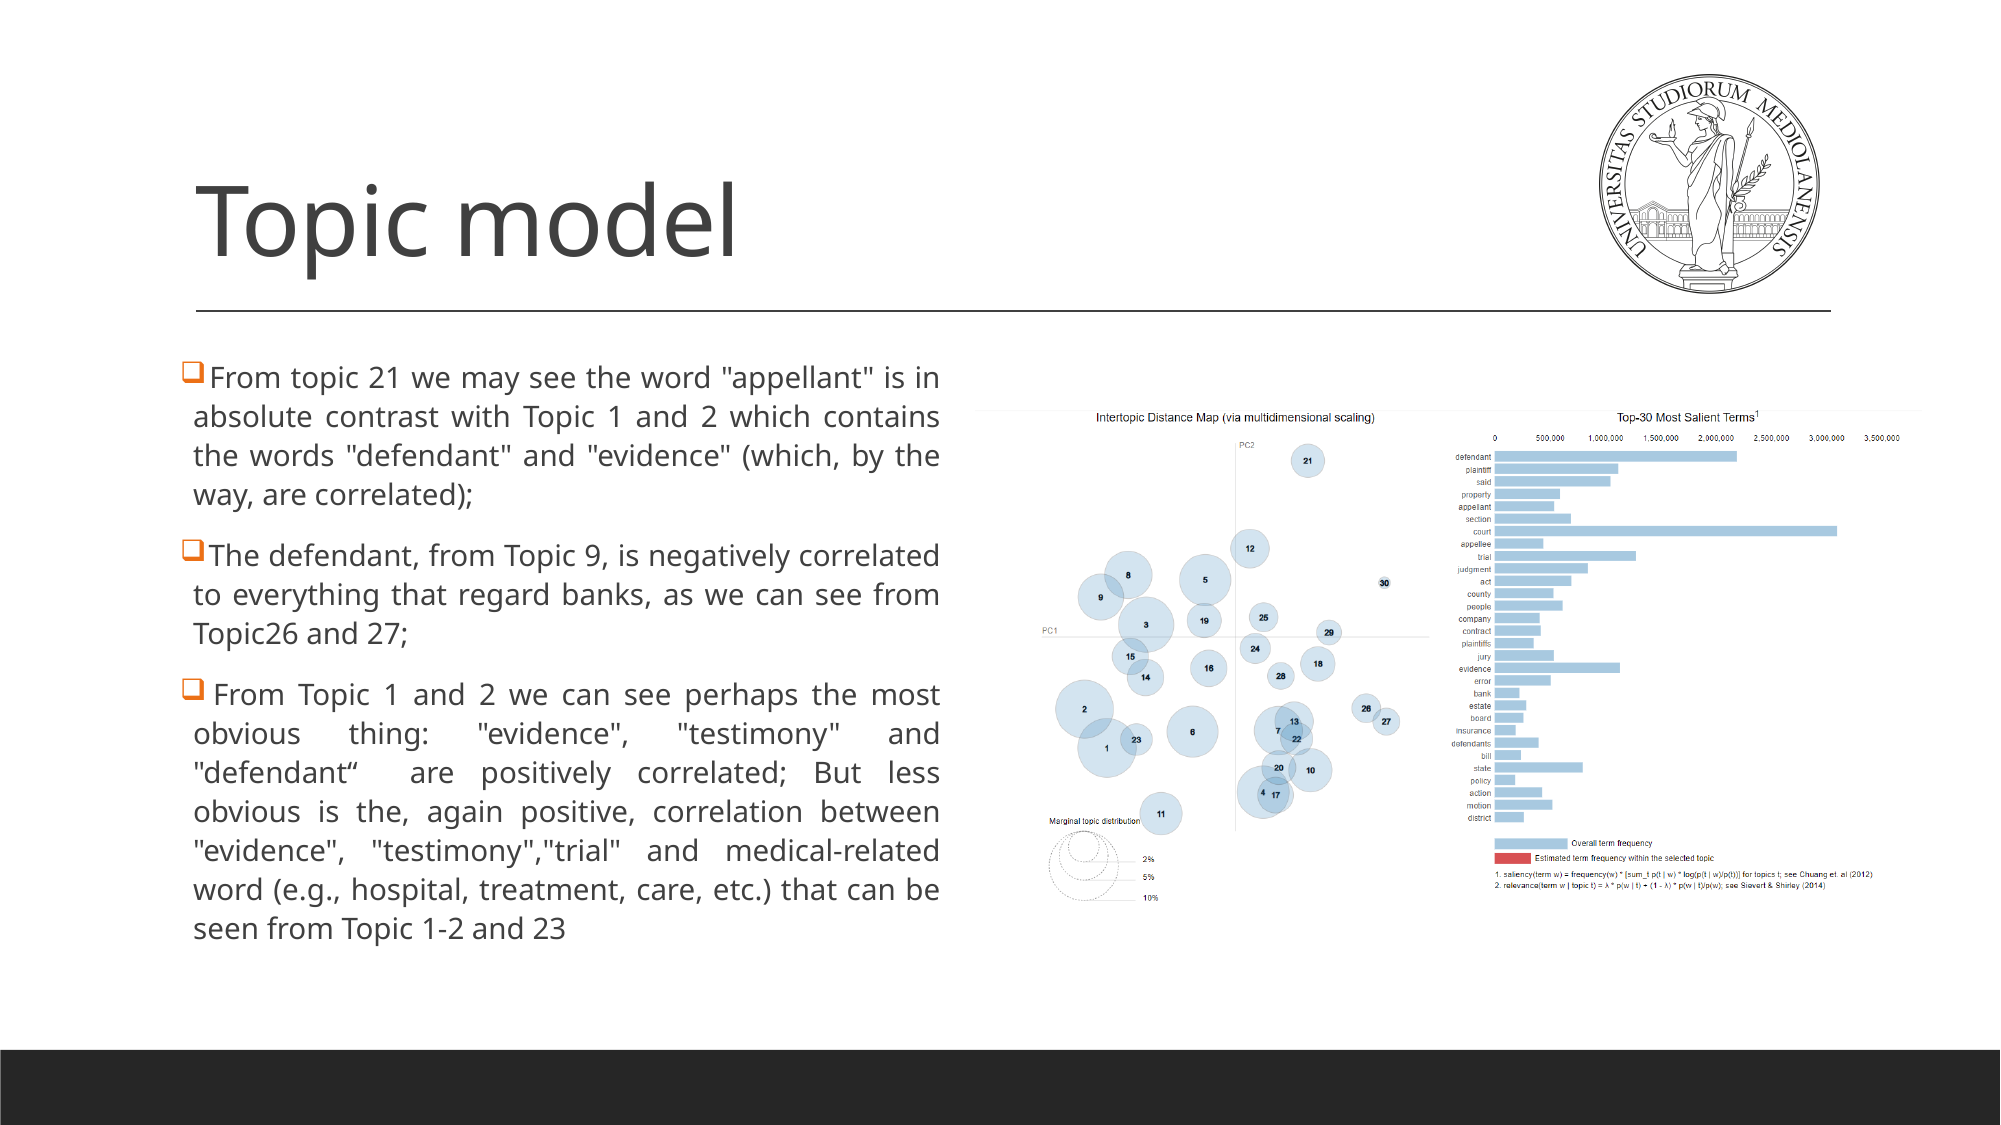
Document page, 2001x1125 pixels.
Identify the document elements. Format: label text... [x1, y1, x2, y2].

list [975, 410, 1923, 901]
picture [1599, 73, 1821, 295]
list From topic 21 we may see the word "appellant" is in absolute contrast with Topic 1 and 2 which contains the words "defendant" and "evidence" (which, by the way, are correlated); The defendant, from Topic 9, is negatively correlated to everything that regard banks, as we can see from Topic26 and 27; From Topic 1 and 2 we can see perhaps the most obvious thing: "evidence", "testimony" and "defendant“ are positively correlated; But less obvious is the, again positive, correlation between "evidence", "testimony","trial" and medical-related word (e.g., hospital, treatment, care, etc.) that can be seen from Topic 1-2 and 23 [180, 347, 942, 963]
title Topic model [180, 47, 1830, 285]
